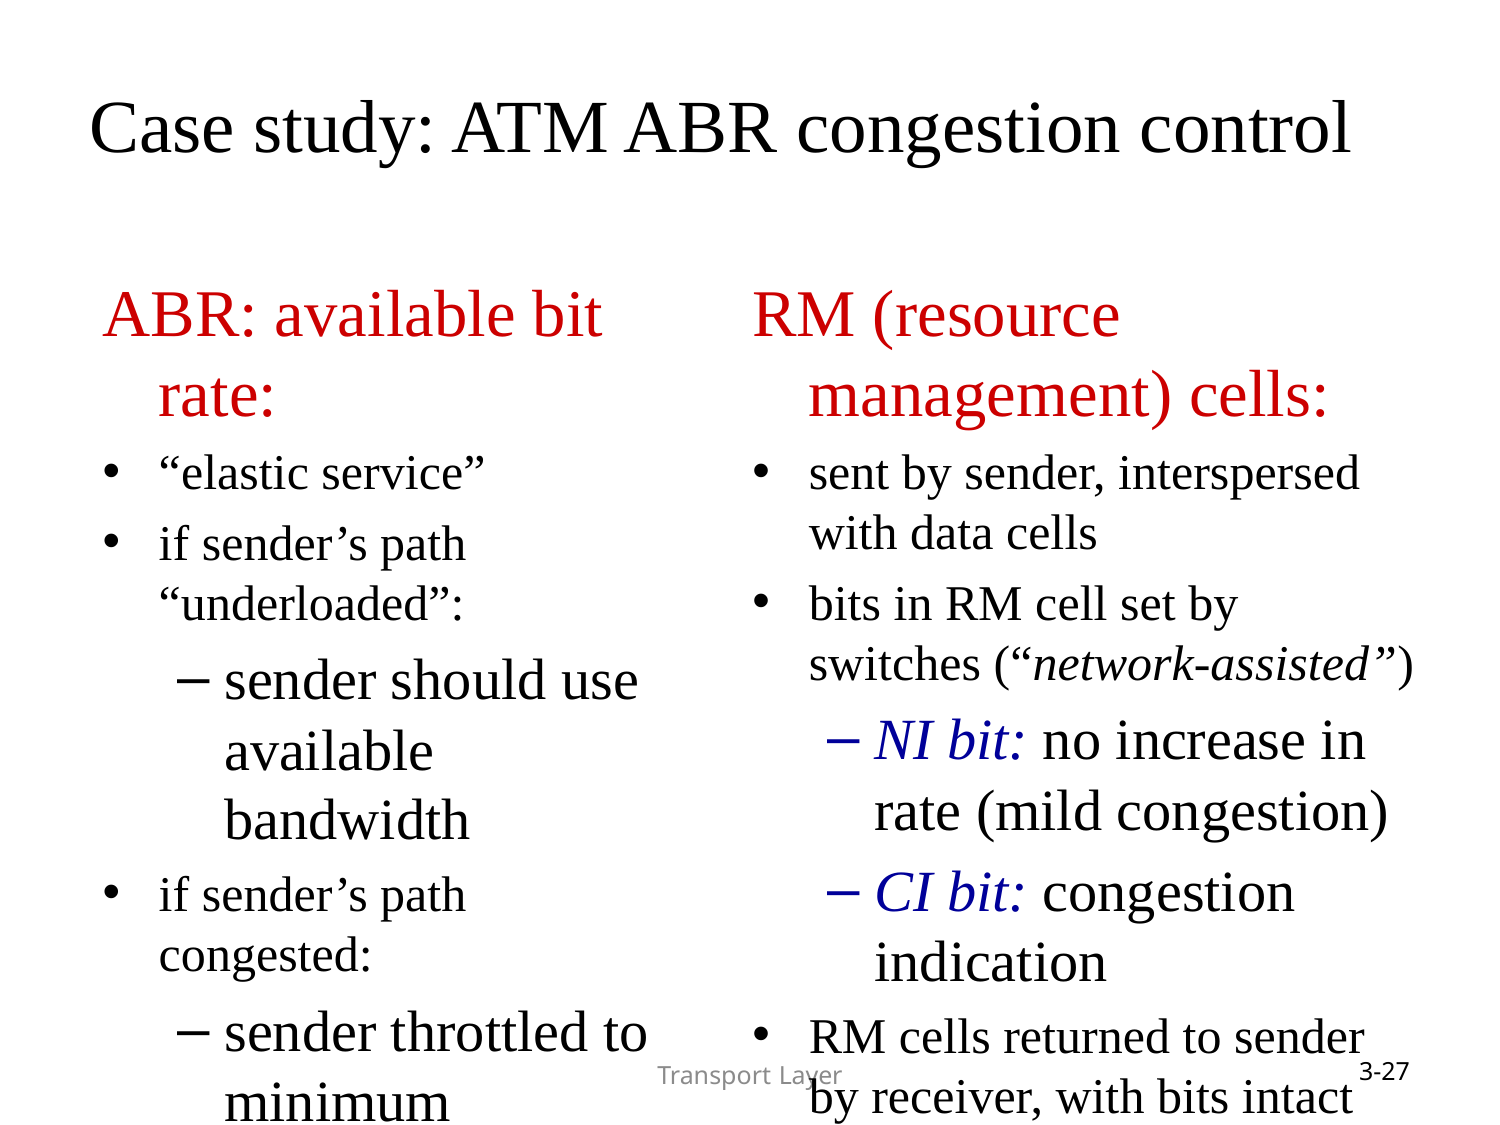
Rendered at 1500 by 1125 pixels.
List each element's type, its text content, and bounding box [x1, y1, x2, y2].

list RM (resource management) cells: sent by sender, interspersed with data cells bits in RM cell set by switches (“network-assisted”) NI bit: no increase in rate (mild congestion) CI bit: congestion indication RM cells returned to sender by receiver, with bits intact [737, 262, 1433, 1025]
title Case study: ATM ABR congestion control [49, 28, 1393, 216]
footer Transport Layer [512, 1042, 988, 1103]
list ABR: available bit rate: “elastic service” if sender’s path “underloaded”: sender should use available bandwidth if sender’s path congested: sender throttled to minimum guaranteed rate [87, 262, 682, 1025]
slide_number 3-27 [1074, 1042, 1425, 1103]
